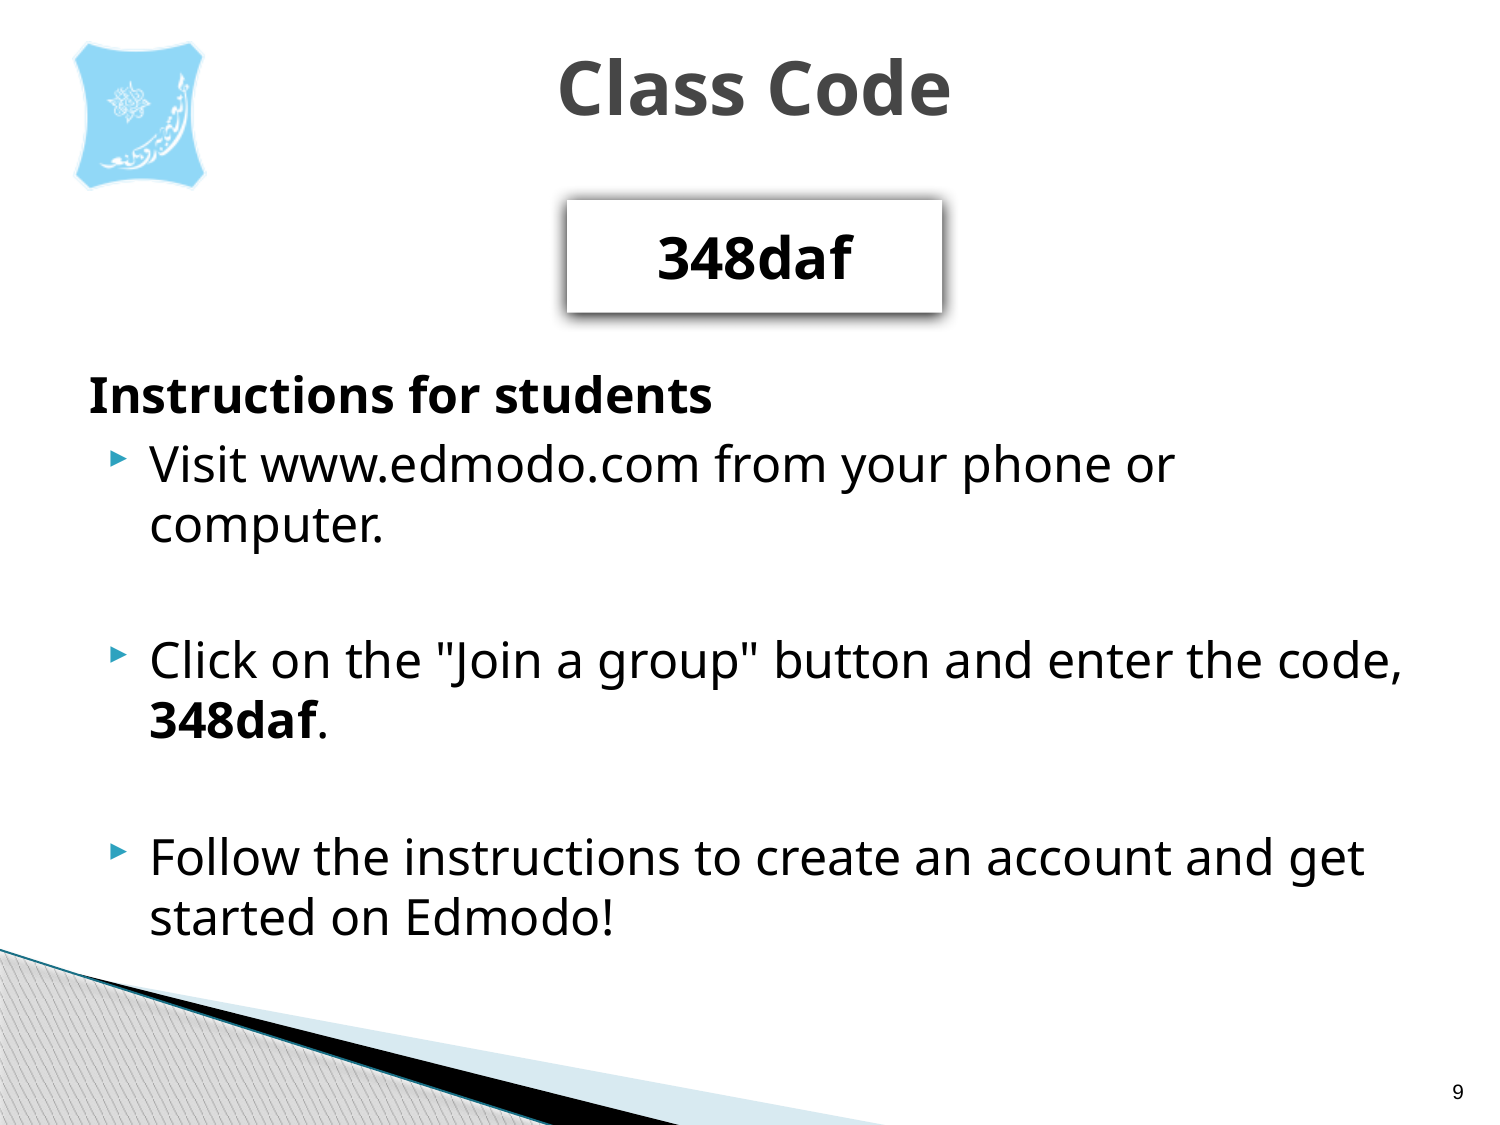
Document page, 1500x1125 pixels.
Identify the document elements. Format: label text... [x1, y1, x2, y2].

slide_number 9 [1418, 1051, 1479, 1112]
text_box 348daf [563, 196, 947, 317]
title Class Code [79, 19, 1430, 152]
picture [72, 41, 79, 191]
list Instructions for students Visit www.edmodo.com from your phone or computer. Click on the "Join a group" button and enter the code, 348daf. Follow the instructions to create an account and get started on Edmodo! [75, 151, 1425, 986]
